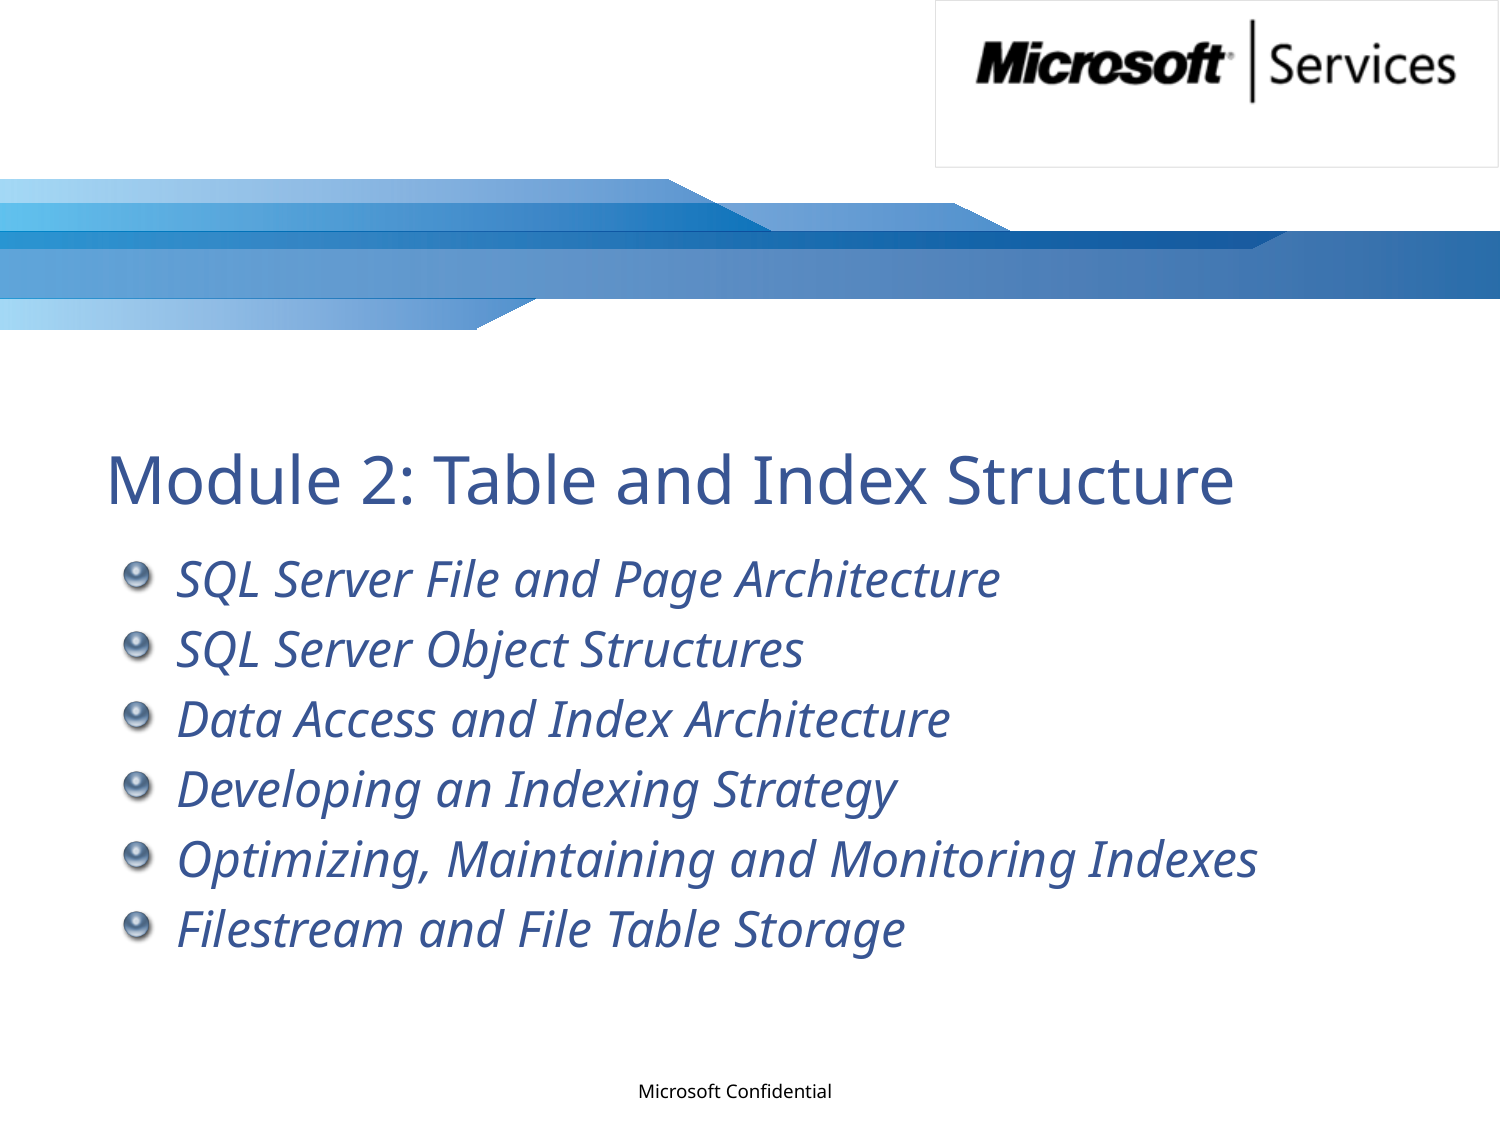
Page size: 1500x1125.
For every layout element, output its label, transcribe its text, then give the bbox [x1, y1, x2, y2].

picture [120, 629, 156, 665]
subtitle SQL Server File and Page Architecture SQL Server Object Structures Data Access and Index Architecture Developing an Indexing Strategy Optimizing, Maintaining and Monitoring Indexes Filestream and File Table Storage [105, 539, 1425, 1000]
picture [120, 909, 156, 945]
picture [120, 769, 156, 805]
picture [934, 0, 1500, 169]
picture [120, 559, 156, 595]
footer Microsoft Confidential [435, 1062, 1035, 1122]
title Module 2: Table and Index Structure [90, 360, 1425, 525]
picture [0, 179, 1500, 330]
picture [120, 699, 156, 735]
picture [120, 839, 156, 875]
